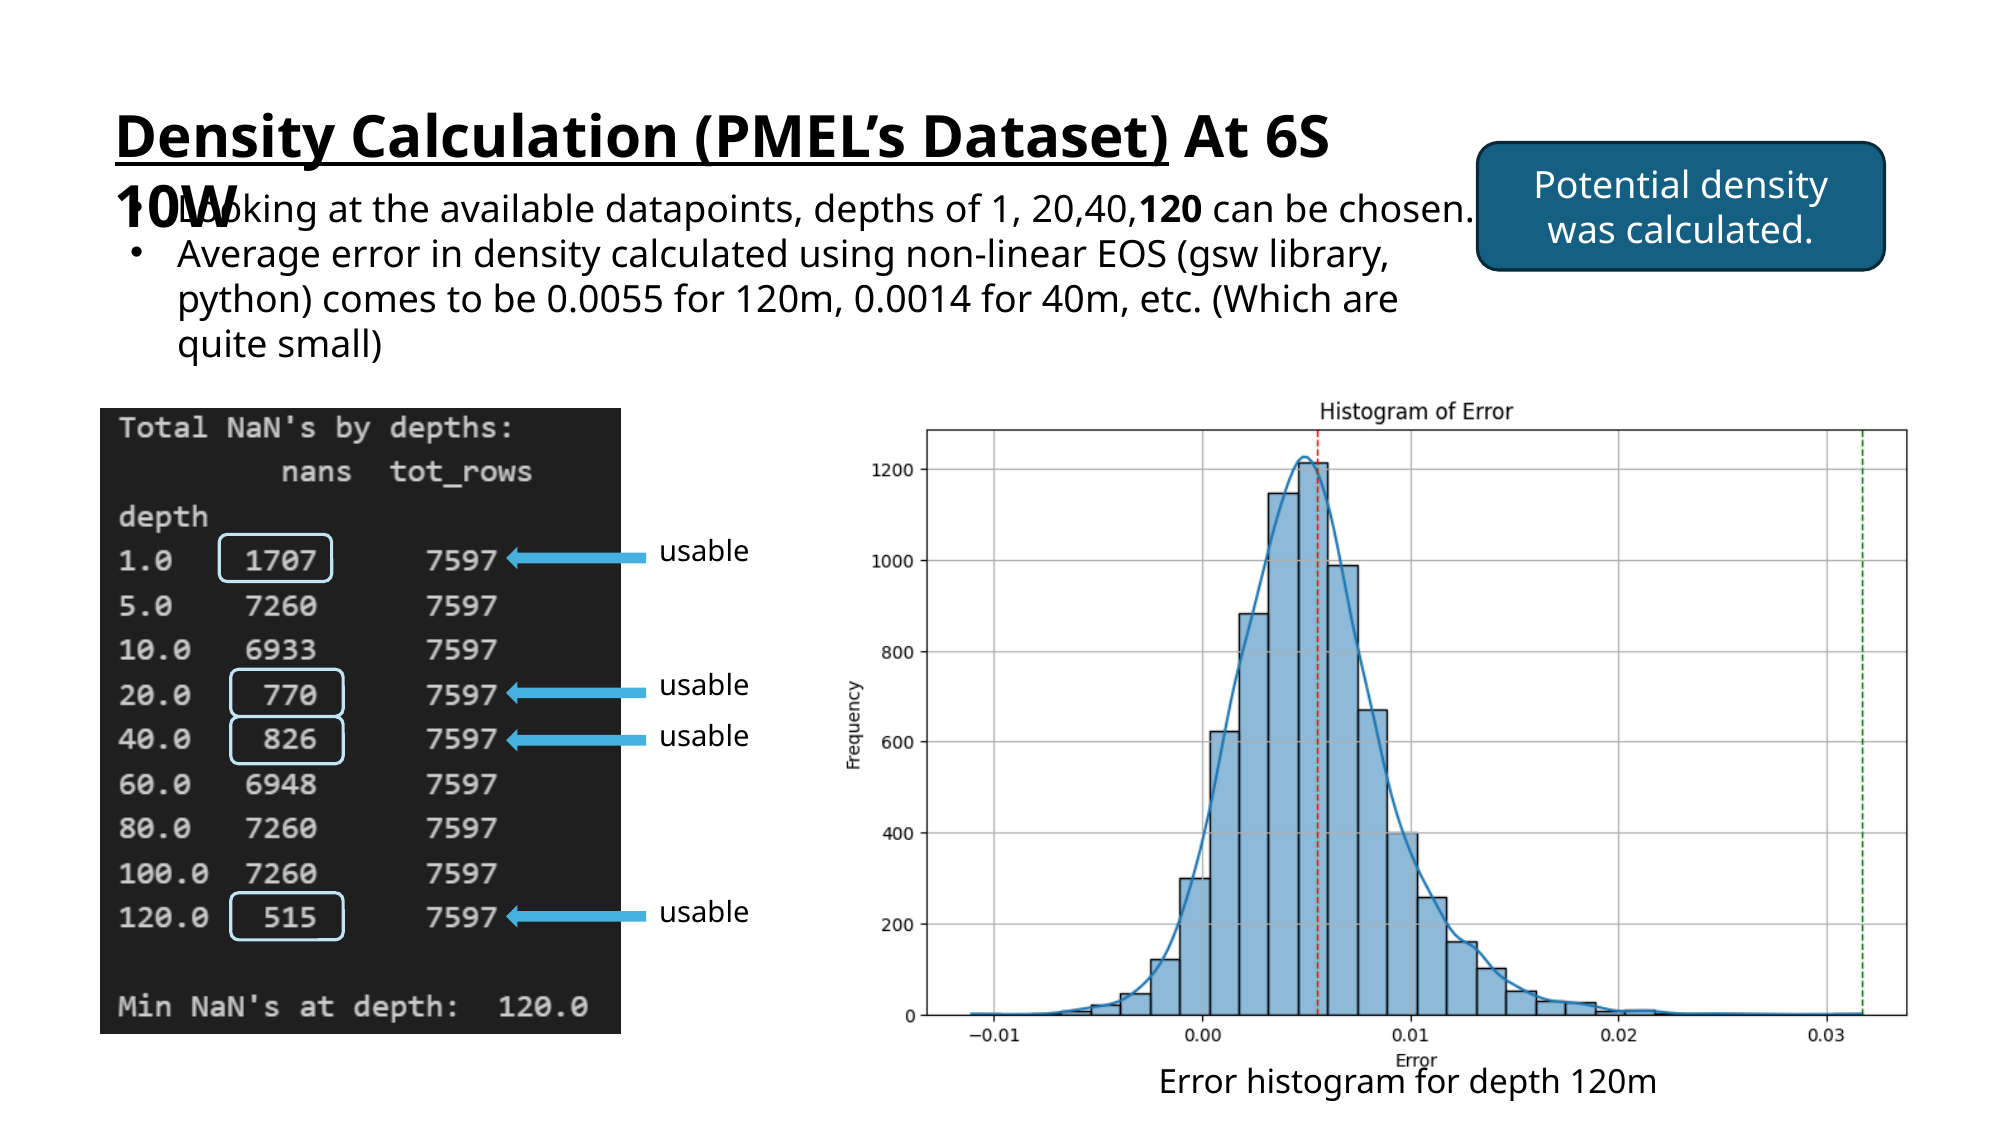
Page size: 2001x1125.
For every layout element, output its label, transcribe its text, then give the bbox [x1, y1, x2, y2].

text_box [621, 552, 644, 564]
picture [833, 389, 1920, 1082]
text_box [621, 687, 644, 699]
text_box Density Calculation (PMEL’s Dataset) At 6S 10W [100, 91, 1409, 246]
text_box Looking at the available datapoints, depths of 1, 20,40,120 can be chosen. Average error in density calculated using non-linear EOS (gsw library, python) comes to be 0.0055 for 120m, 0.0014 for 40m, etc. (Which are quite small) [115, 177, 1493, 372]
text_box Potential density was calculated. [1475, 140, 1887, 272]
text_box usable [644, 525, 810, 575]
text_box Error histogram for depth 120m [1067, 1082, 1749, 1108]
text_box usable [644, 886, 810, 936]
text_box usable [644, 659, 810, 710]
text_box [621, 911, 644, 922]
text_box usable [644, 710, 810, 760]
picture [99, 408, 621, 1035]
text_box [621, 734, 644, 746]
